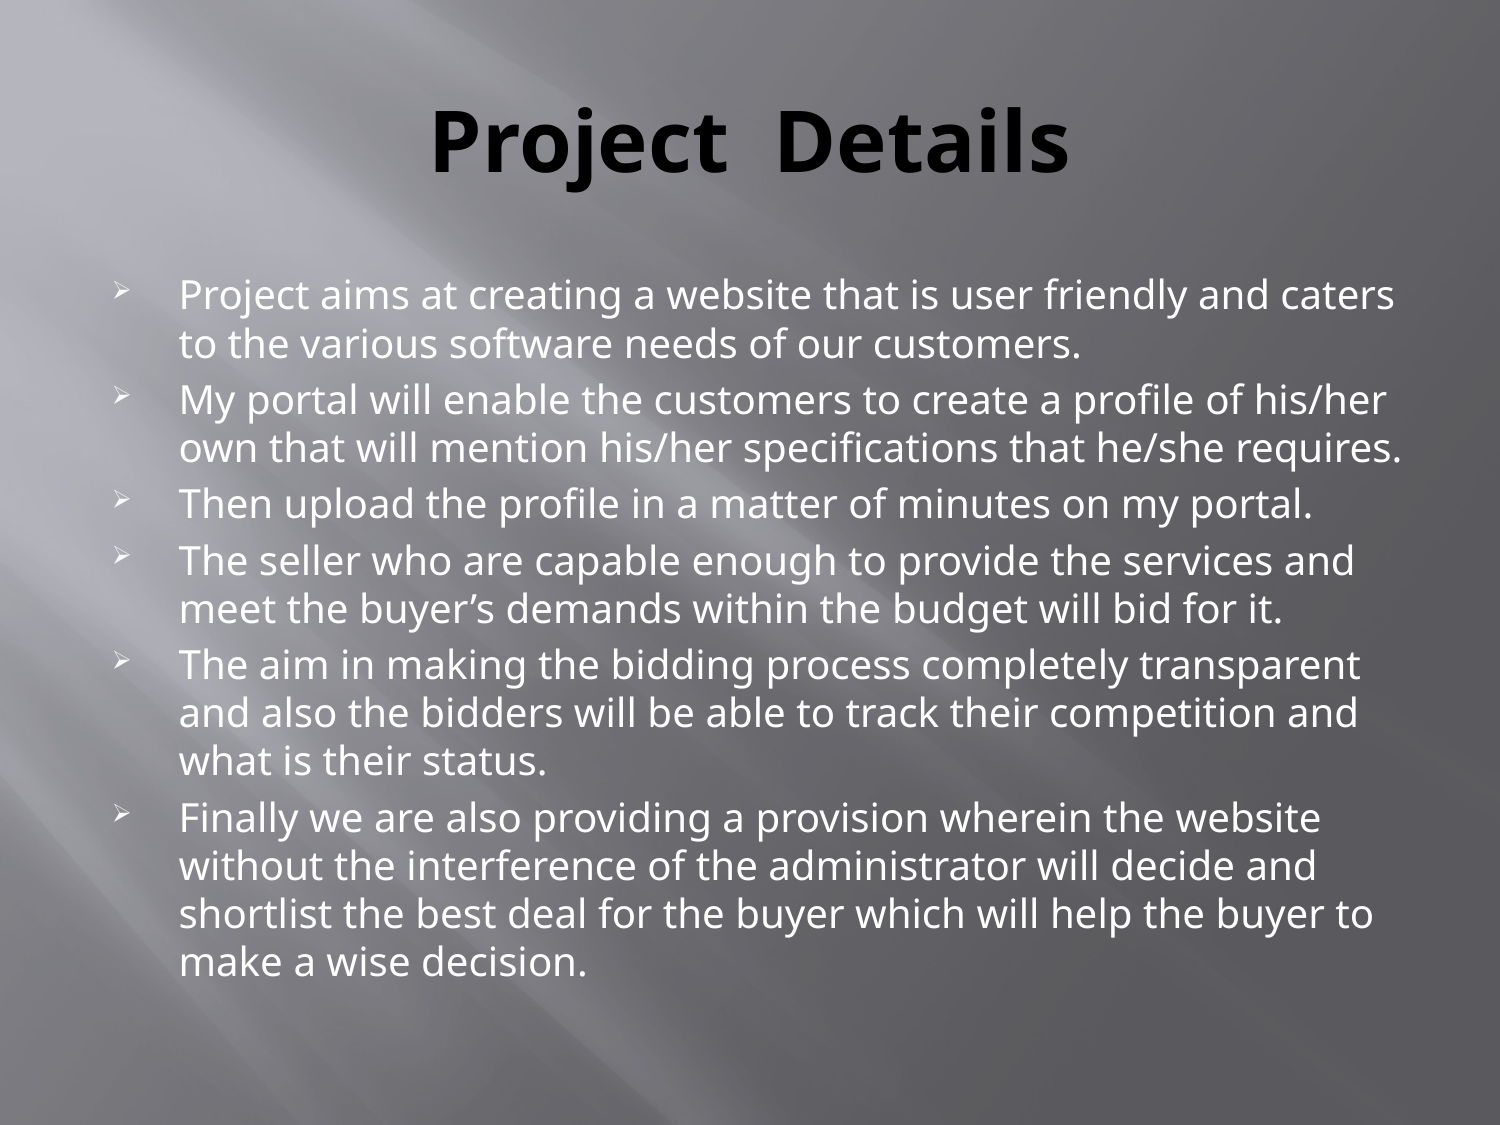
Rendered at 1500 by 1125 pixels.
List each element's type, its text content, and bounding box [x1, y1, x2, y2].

list Project aims at creating a website that is user friendly and caters to the various software needs of our customers. My portal will enable the customers to create a profile of his/her own that will mention his/her specifications that he/she requires. Then upload the profile in a matter of minutes on my portal. The seller who are capable enough to provide the services and meet the buyer’s demands within the budget will bid for it. The aim in making the bidding process completely transparent and also the bidders will be able to track their competition and what is their status. Finally we are also providing a provision wherein the website without the interference of the administrator will decide and shortlist the best deal for the buyer which will help the buyer to make a wise decision. [75, 262, 1425, 1035]
title Project Details [75, 45, 1425, 233]
